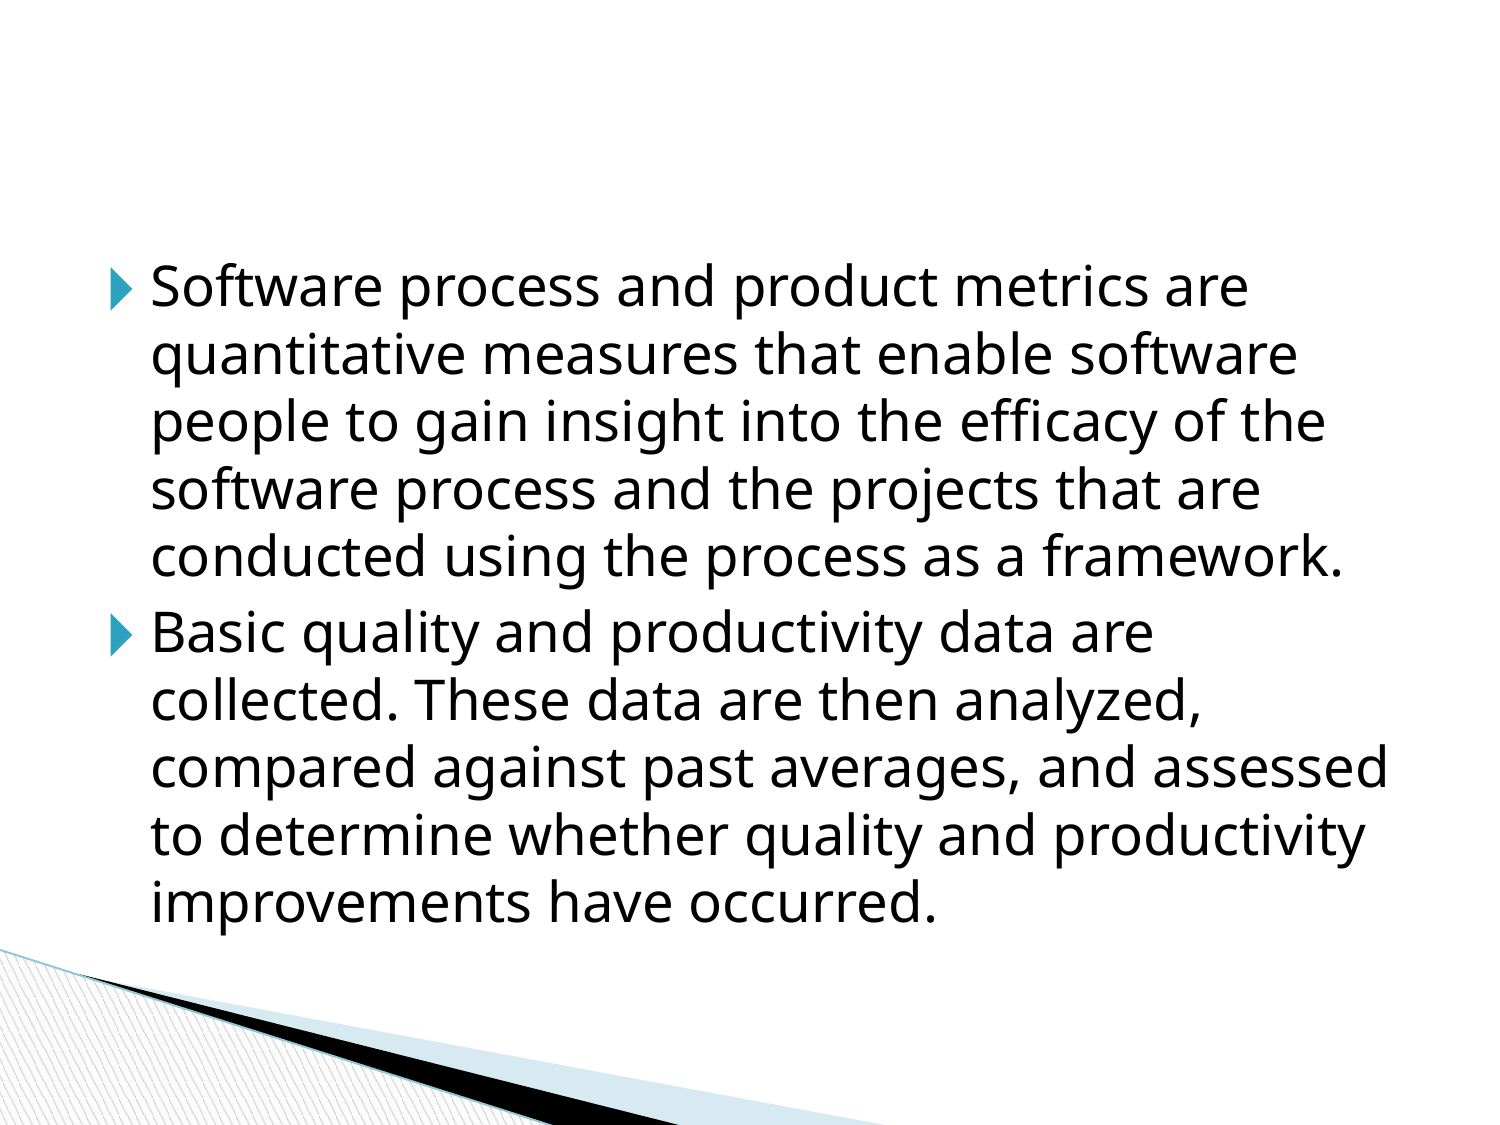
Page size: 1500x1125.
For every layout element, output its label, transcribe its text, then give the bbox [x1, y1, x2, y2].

list Software process and product metrics are quantitative measures that enable software people to gain insight into the efficacy of the software process and the projects that are conducted using the process as a framework. Basic quality and productivity data are collected. These data are then analyzed, compared against past averages, and assessed to determine whether quality and productivity improvements have occurred. [75, 243, 1425, 986]
